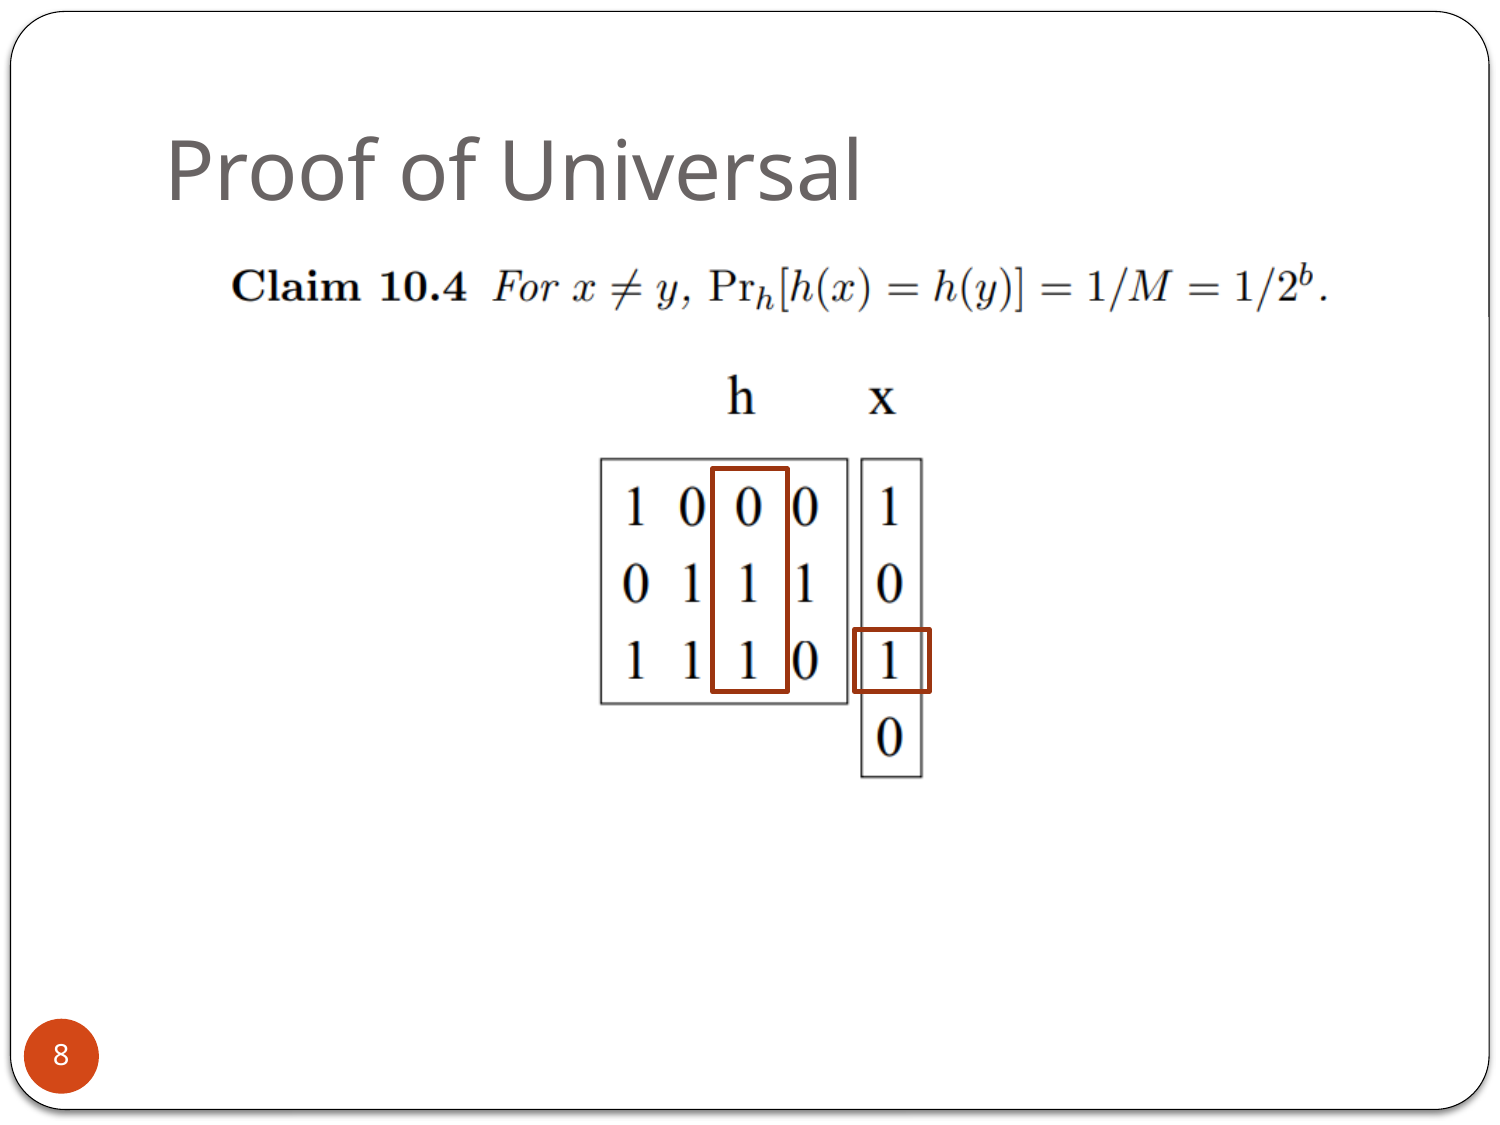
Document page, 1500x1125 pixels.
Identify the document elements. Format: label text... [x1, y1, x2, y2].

title Proof of Universal [150, 45, 1425, 233]
picture [195, 224, 1380, 335]
picture [549, 339, 926, 809]
slide_number 8 [23, 1018, 99, 1094]
